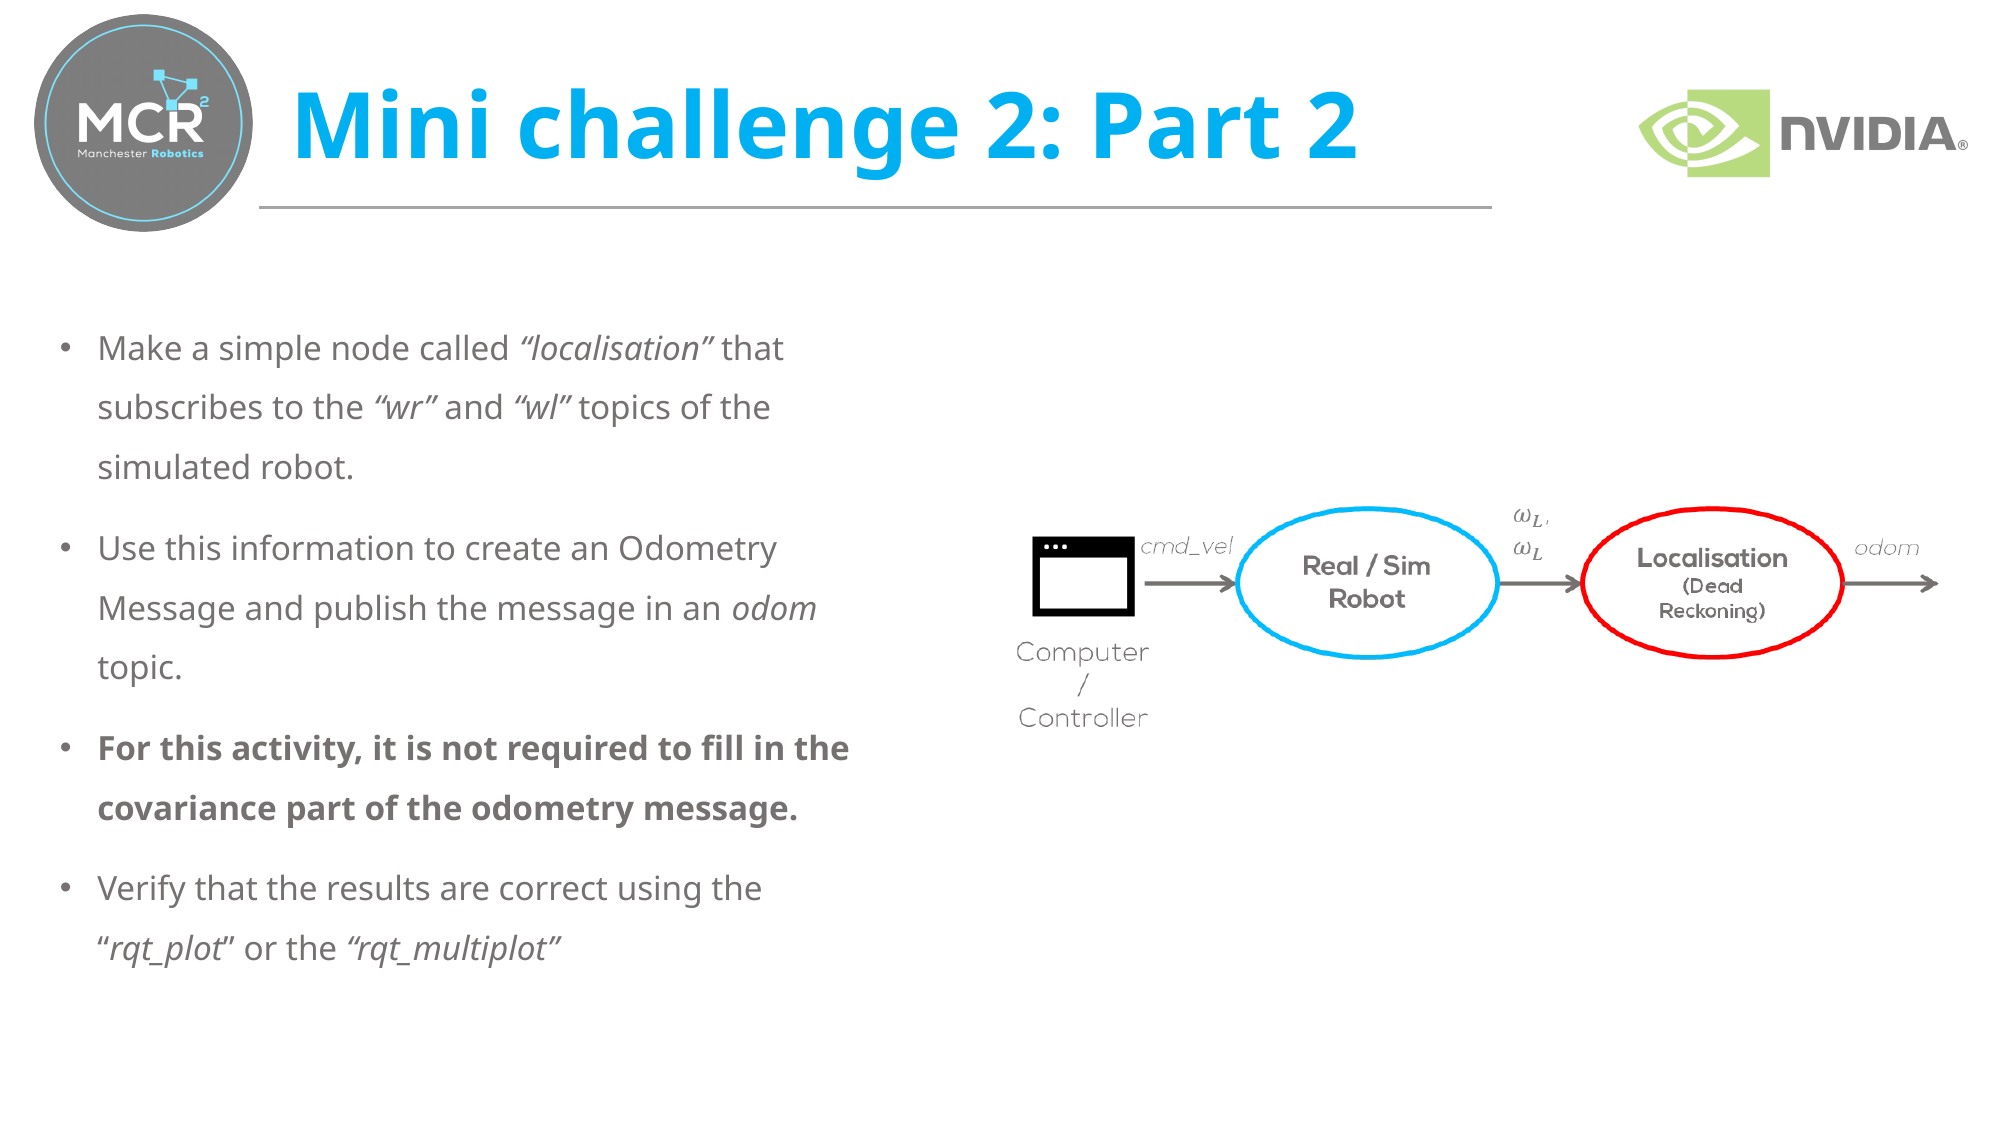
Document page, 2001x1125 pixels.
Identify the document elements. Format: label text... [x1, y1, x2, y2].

title Mini challenge 2: Part 2 [275, 19, 1615, 238]
list Make a simple node called “localisation” that subscribes to the “wr” and “wl” topics of the simulated robot. Use this information to create an Odometry Message and publish the message in an odom topic. For this activity, it is not required to fill in the covariance part of the odometry message. Verify that the results are correct using the “rqt_plot” or the “rqt_multiplot” [44, 299, 895, 1014]
picture [999, 489, 1996, 752]
